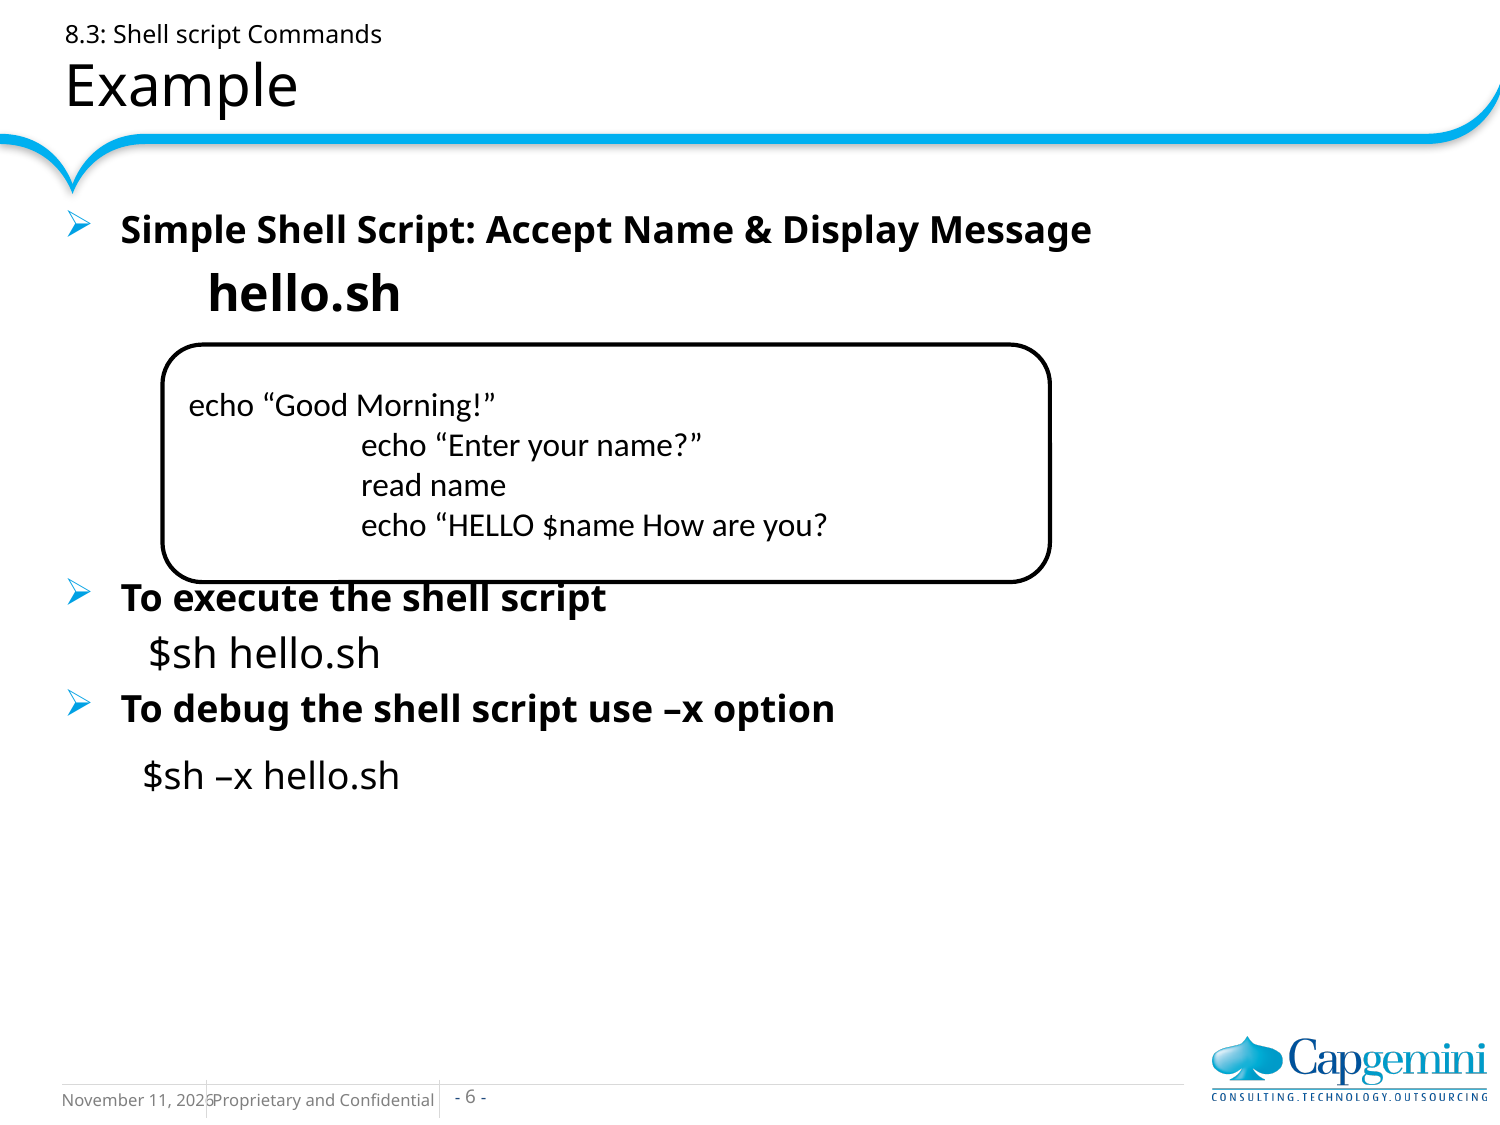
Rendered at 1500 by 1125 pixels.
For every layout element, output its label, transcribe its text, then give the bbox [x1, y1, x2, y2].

text_box echo “Good Morning!” echo “Enter your name?” read name echo “HELLO $name How are you? [160, 342, 1053, 585]
picture [1212, 1036, 1487, 1101]
list Simple Shell Script: Accept Name & Display Message hello.sh To execute the shell script $sh hello.sh To debug the shell script use –x option $sh –x hello.sh [49, 199, 1400, 1037]
title 8.3: Shell script Commands Example [50, 3, 1400, 134]
